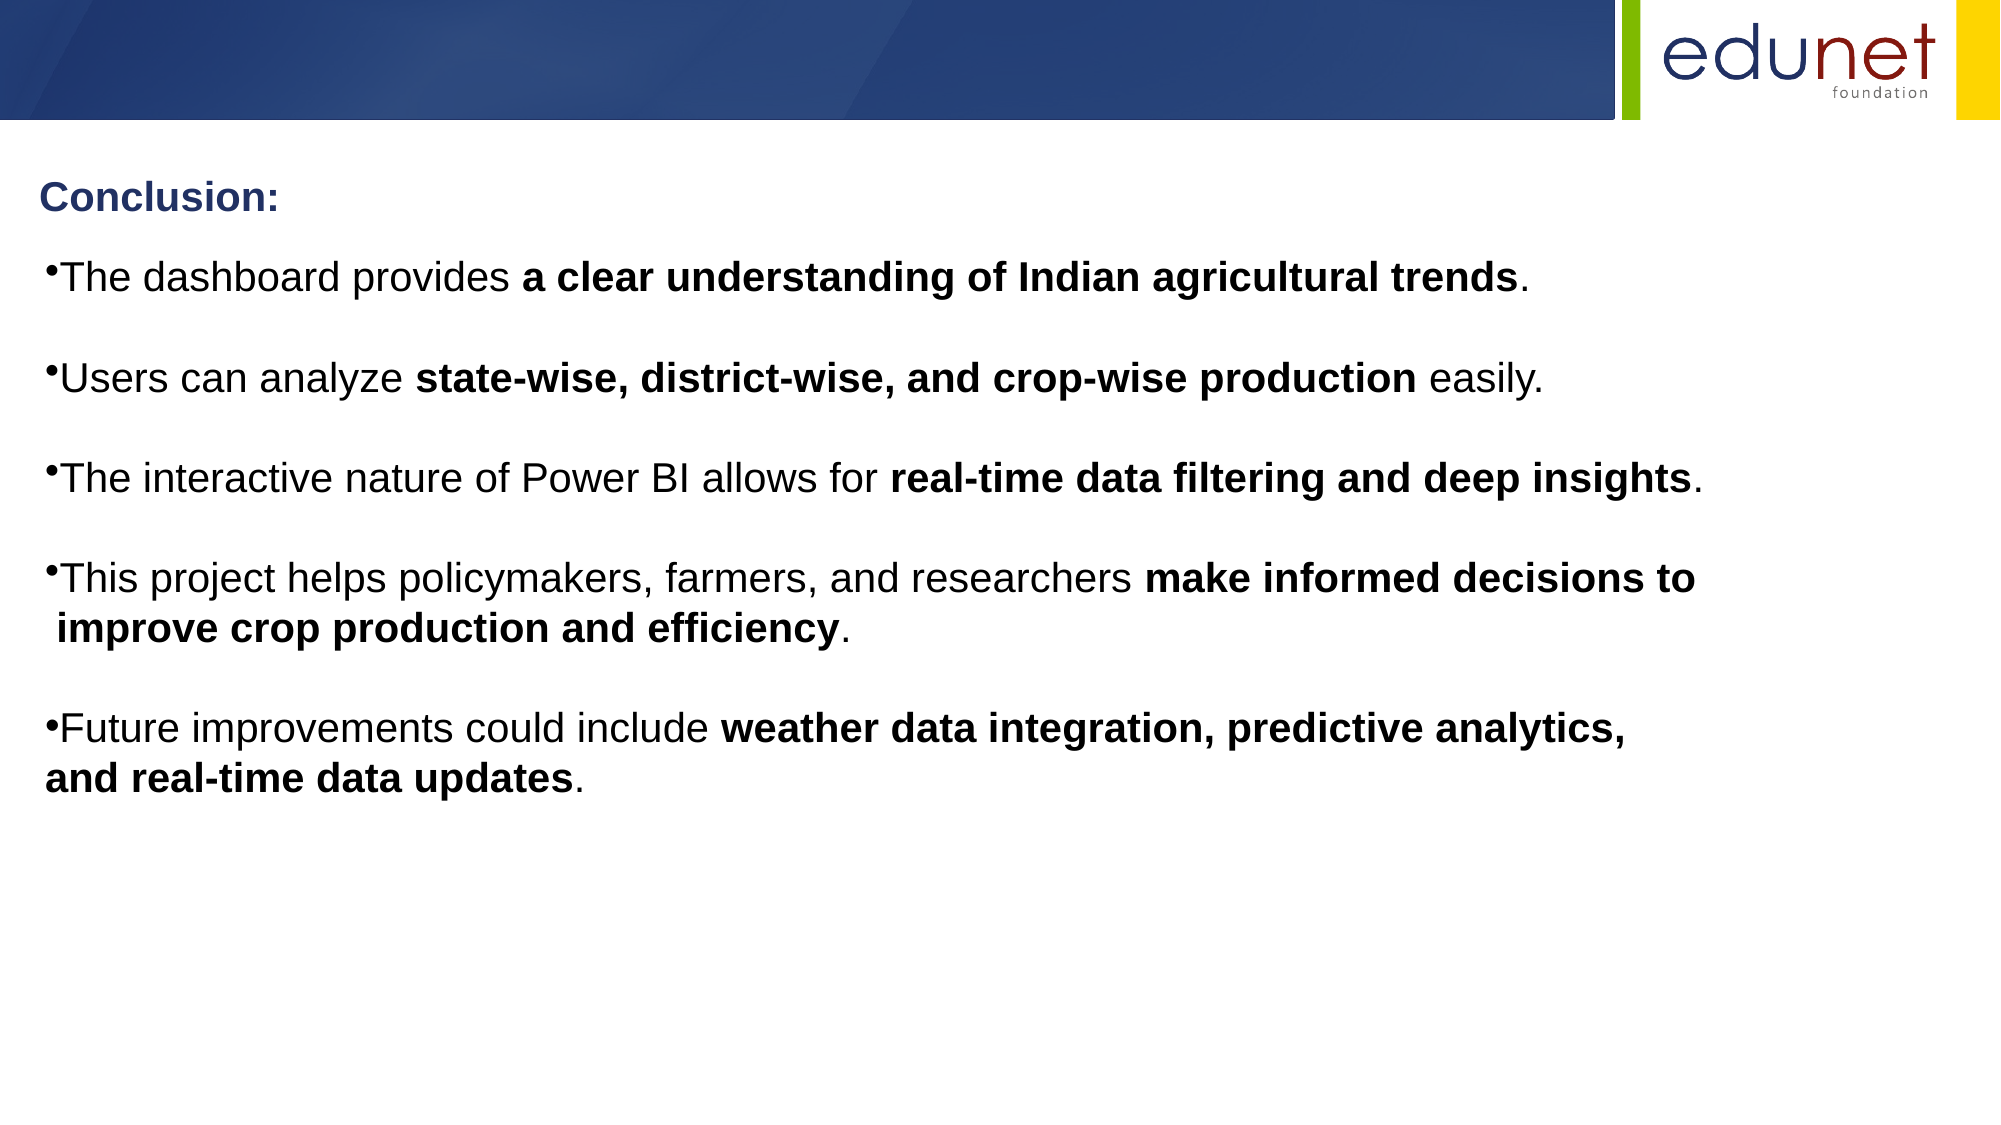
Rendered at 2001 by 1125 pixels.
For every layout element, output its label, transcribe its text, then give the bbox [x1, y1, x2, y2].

picture [1652, 12, 1948, 108]
text_box Conclusion: [24, 162, 1026, 227]
text_box The dashboard provides a clear understanding of Indian agricultural trends. Users can analyze state-wise, district-wise, and crop-wise production easily. The interactive nature of Power BI allows for real-time data filtering and deep insights. This project helps policymakers, farmers, and researchers make informed decisions to improve crop production and efficiency. Future improvements could include weather data integration, predictive analytics, and real-time data updates. [29, 197, 1720, 808]
